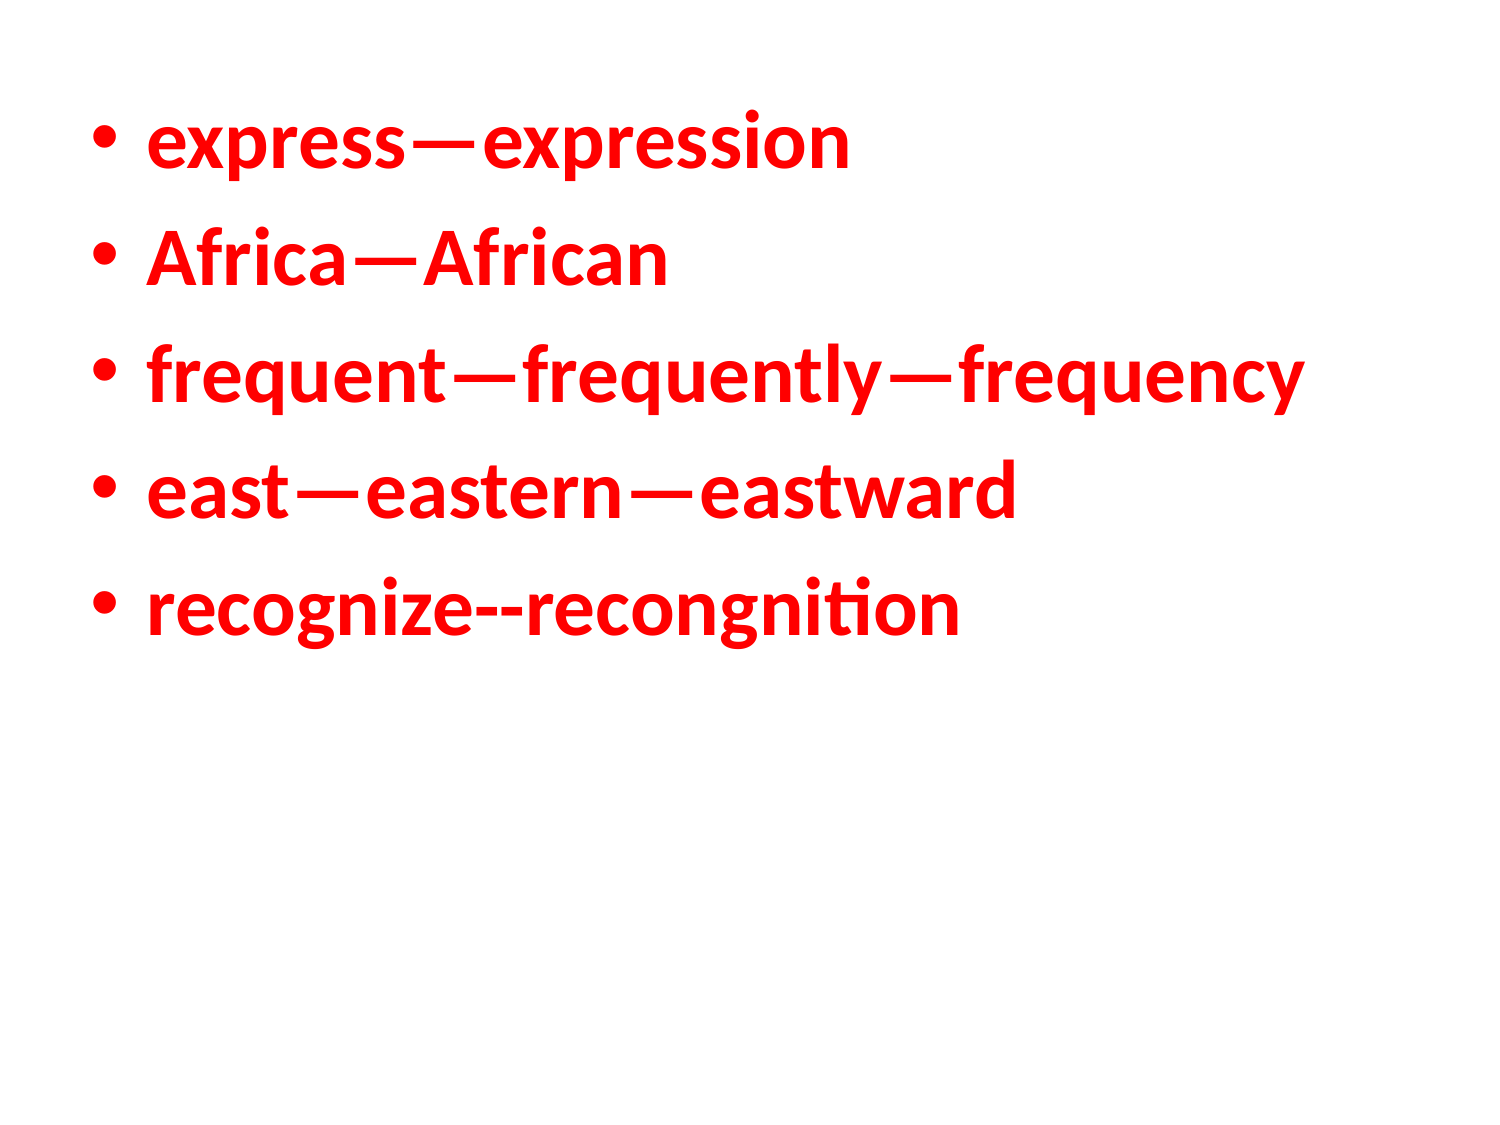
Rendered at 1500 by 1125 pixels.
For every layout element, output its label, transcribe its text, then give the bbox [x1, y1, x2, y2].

list express—expression Africa—African frequent—frequently—frequency east—eastern—eastward recognize--recongnition [75, 78, 1425, 1005]
